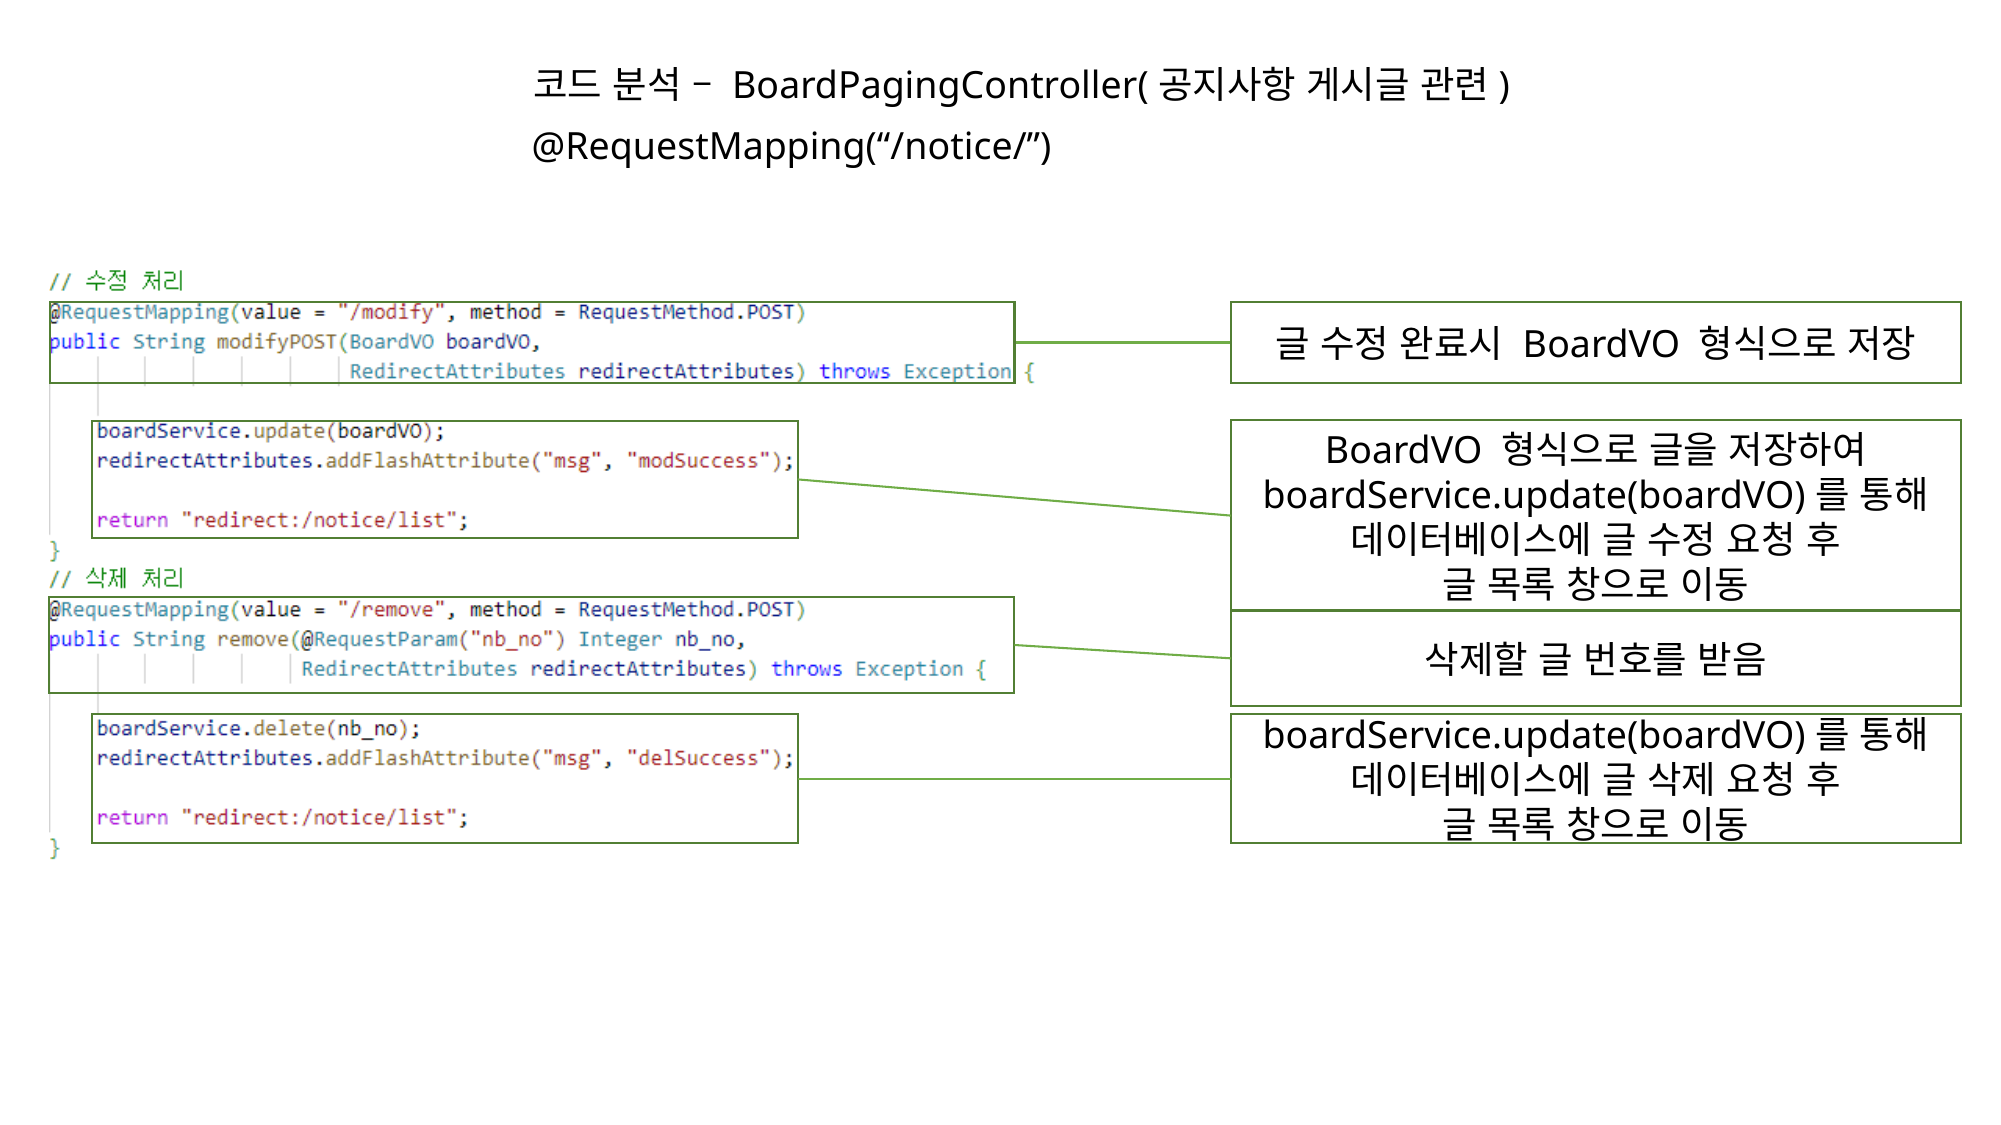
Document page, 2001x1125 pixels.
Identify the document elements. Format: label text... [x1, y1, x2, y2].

text_box boardService.update(boardVO)를 통해 데이터베이스에 글 삭제 요청 후 글 목록 창으로 이동 [1230, 713, 1962, 844]
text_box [1014, 644, 1231, 659]
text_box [797, 479, 1231, 516]
text_box 글 수정 완료시 BoardVO 형식으로 저장 [1230, 301, 1962, 384]
text_box 코드 분석 – BoardPagingController(공지사항 게시글 관련) [518, 53, 1525, 114]
text_box BoardVO 형식으로 글을 저장하여 boardService.update(boardVO)를 통해 데이터베이스에 글 수정 요청 후 글 목록 창으로 이동 [1230, 419, 1962, 609]
picture [49, 269, 1039, 867]
text_box 삭제할 글 번호를 받음 [1230, 609, 1962, 707]
text_box @RequestMapping(“/notice/”) [516, 114, 1067, 175]
